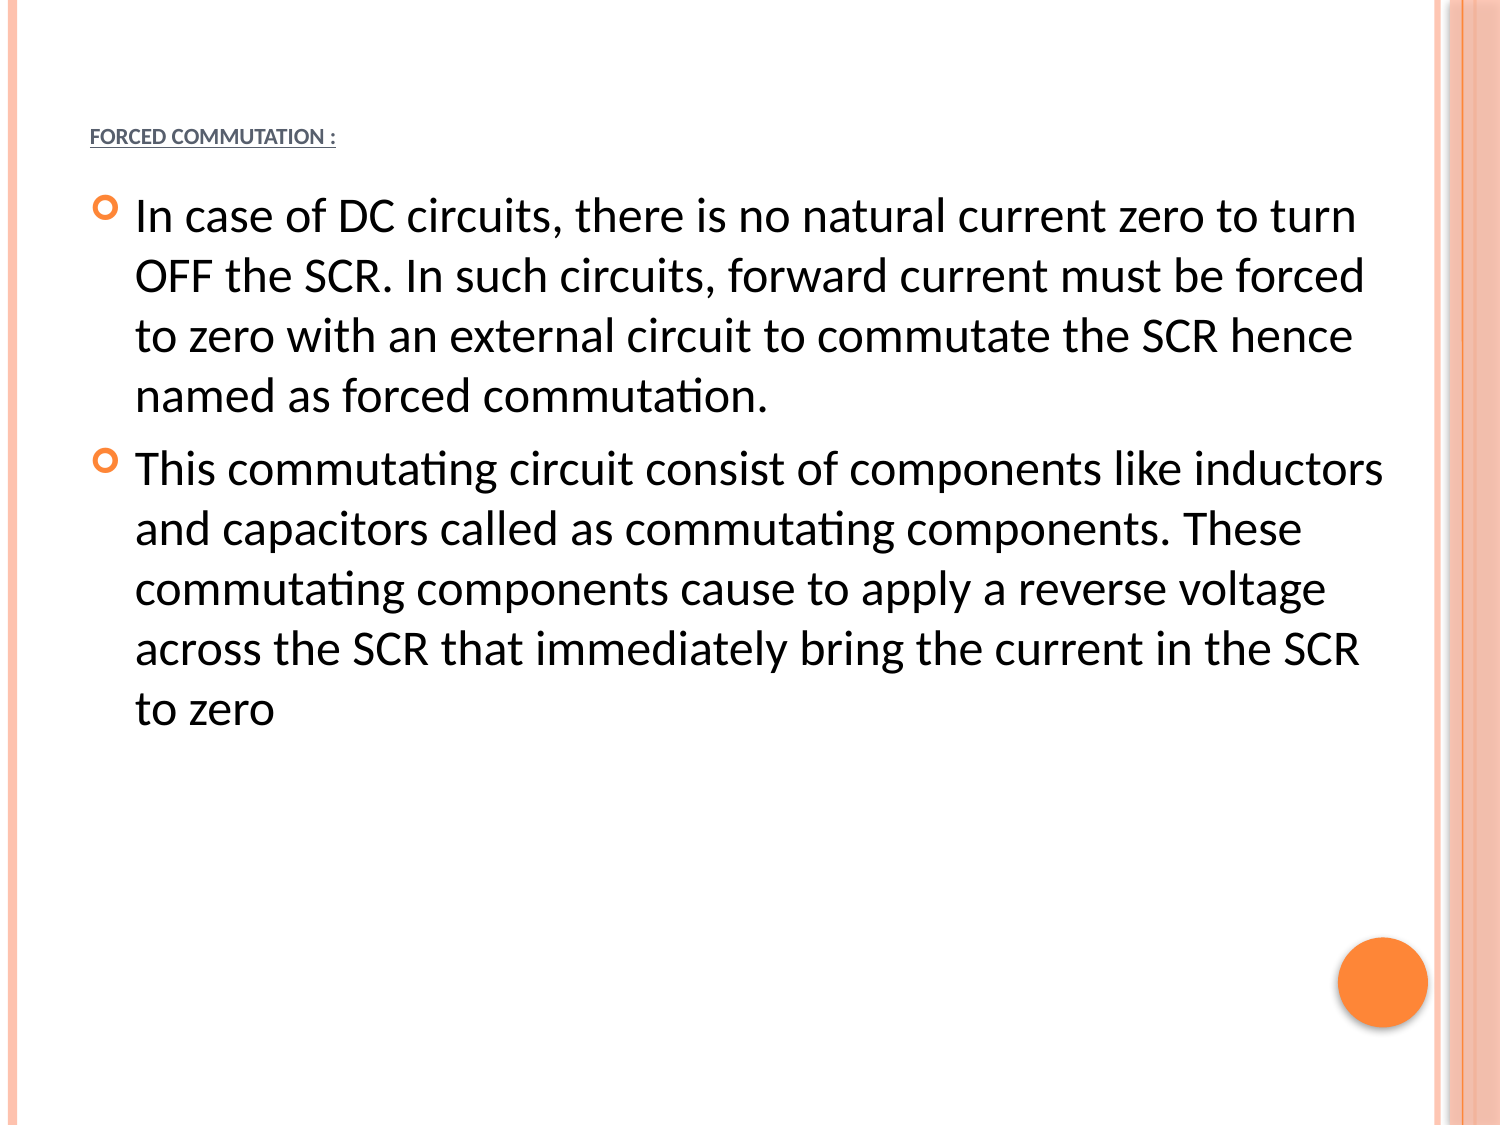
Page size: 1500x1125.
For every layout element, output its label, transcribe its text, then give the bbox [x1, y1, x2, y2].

title Forced Commutation : [75, 112, 1425, 174]
list In case of DC circuits, there is no natural current zero to turn OFF the SCR. In such circuits, forward current must be forced to zero with an external circuit to commutate the SCR hence named as forced commutation. This commutating circuit consist of components like inductors and capacitors called as commutating components. These commutating components cause to apply a reverse voltage across the SCR that immediately bring the current in the SCR to zero [75, 174, 1425, 1018]
